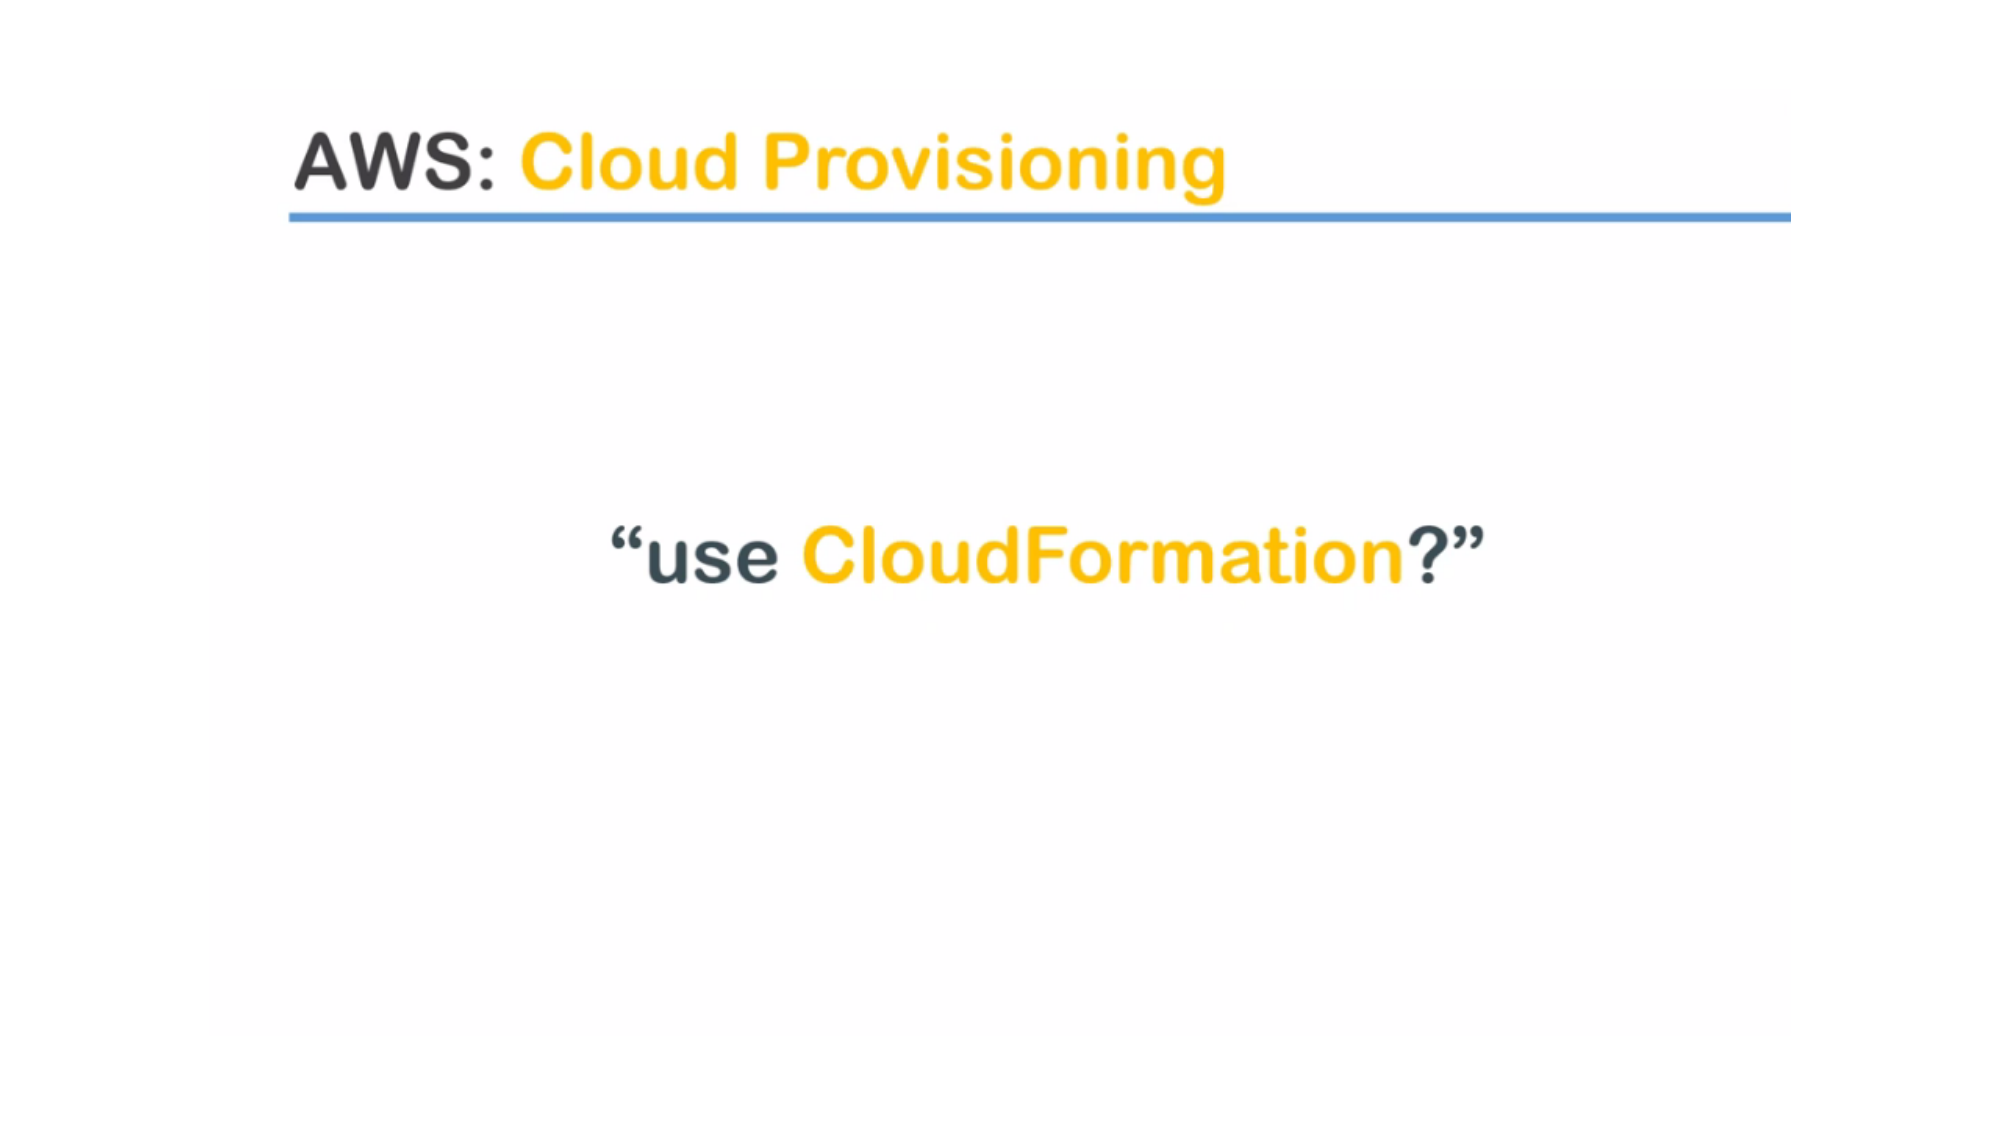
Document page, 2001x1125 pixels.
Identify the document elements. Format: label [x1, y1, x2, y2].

picture [209, 89, 1791, 1036]
